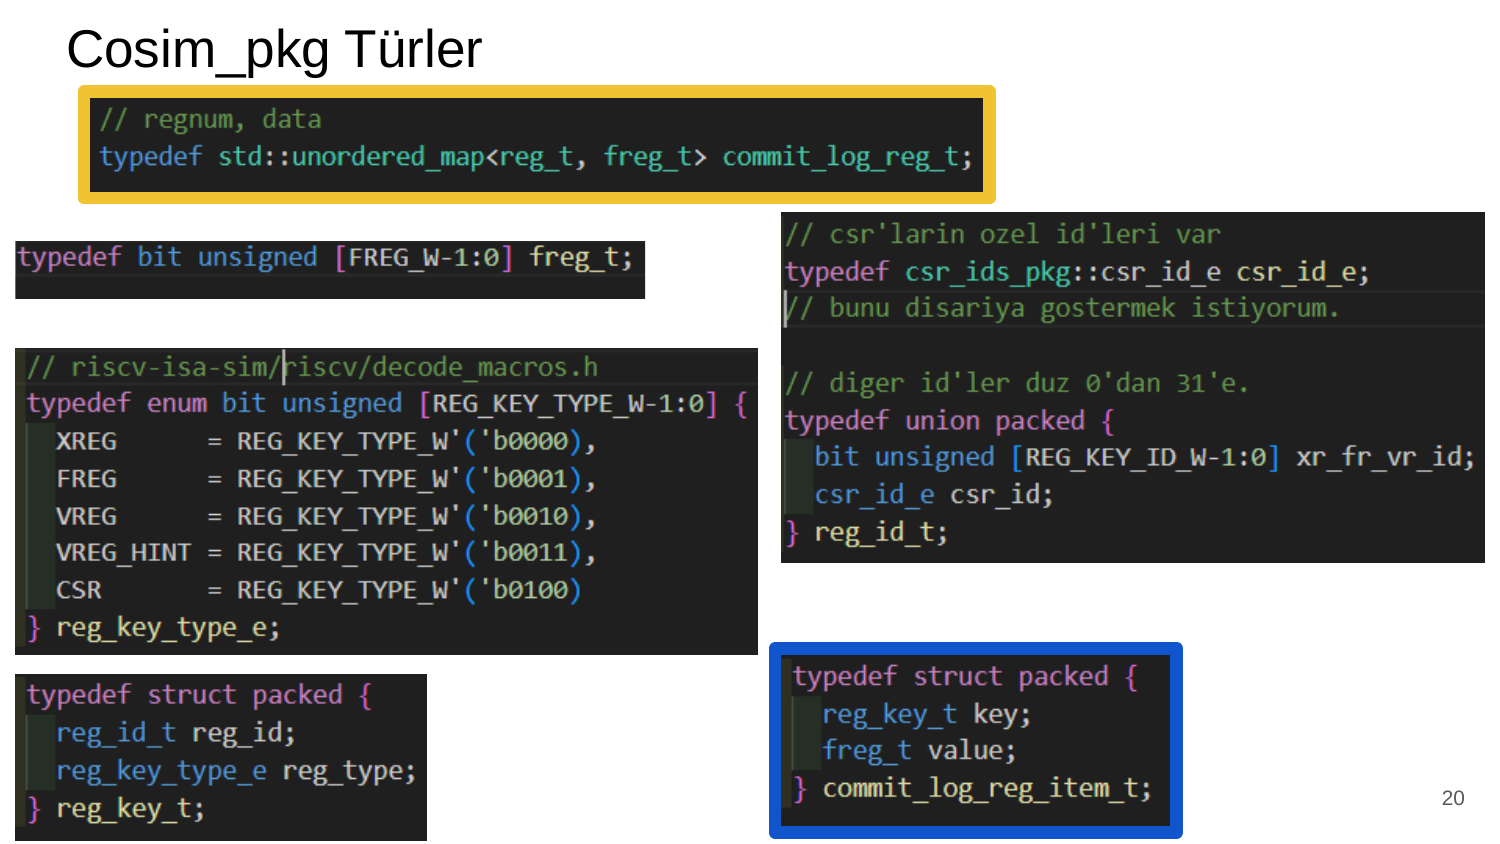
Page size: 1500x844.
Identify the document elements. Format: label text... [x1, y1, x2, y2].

picture [15, 674, 427, 841]
picture [781, 212, 1485, 563]
picture [89, 97, 984, 193]
title Cosim_pkg Türler [51, 0, 1449, 94]
picture [15, 347, 758, 655]
slide_number ‹#› [1389, 764, 1480, 830]
picture [781, 654, 1171, 827]
picture [15, 241, 646, 299]
